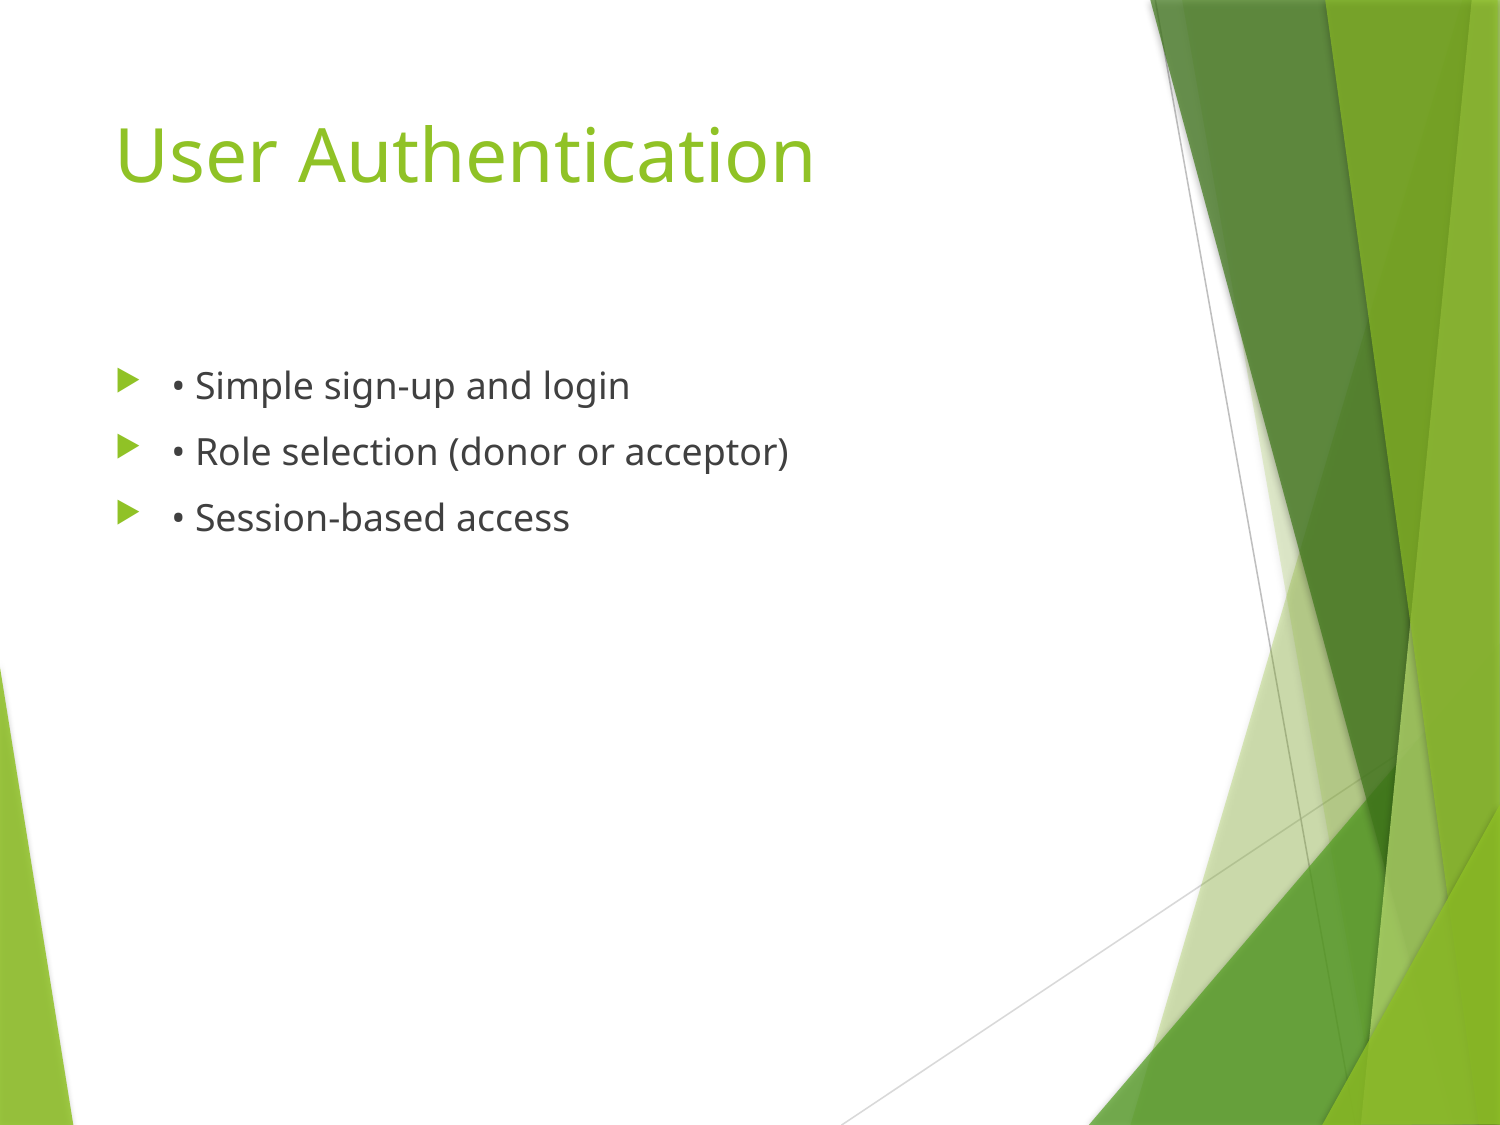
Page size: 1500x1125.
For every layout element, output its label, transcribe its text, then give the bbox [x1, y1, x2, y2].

list • Simple sign-up and login • Role selection (donor or acceptor) • Session-based access [99, 354, 1142, 992]
title User Authentication [99, 99, 1142, 317]
